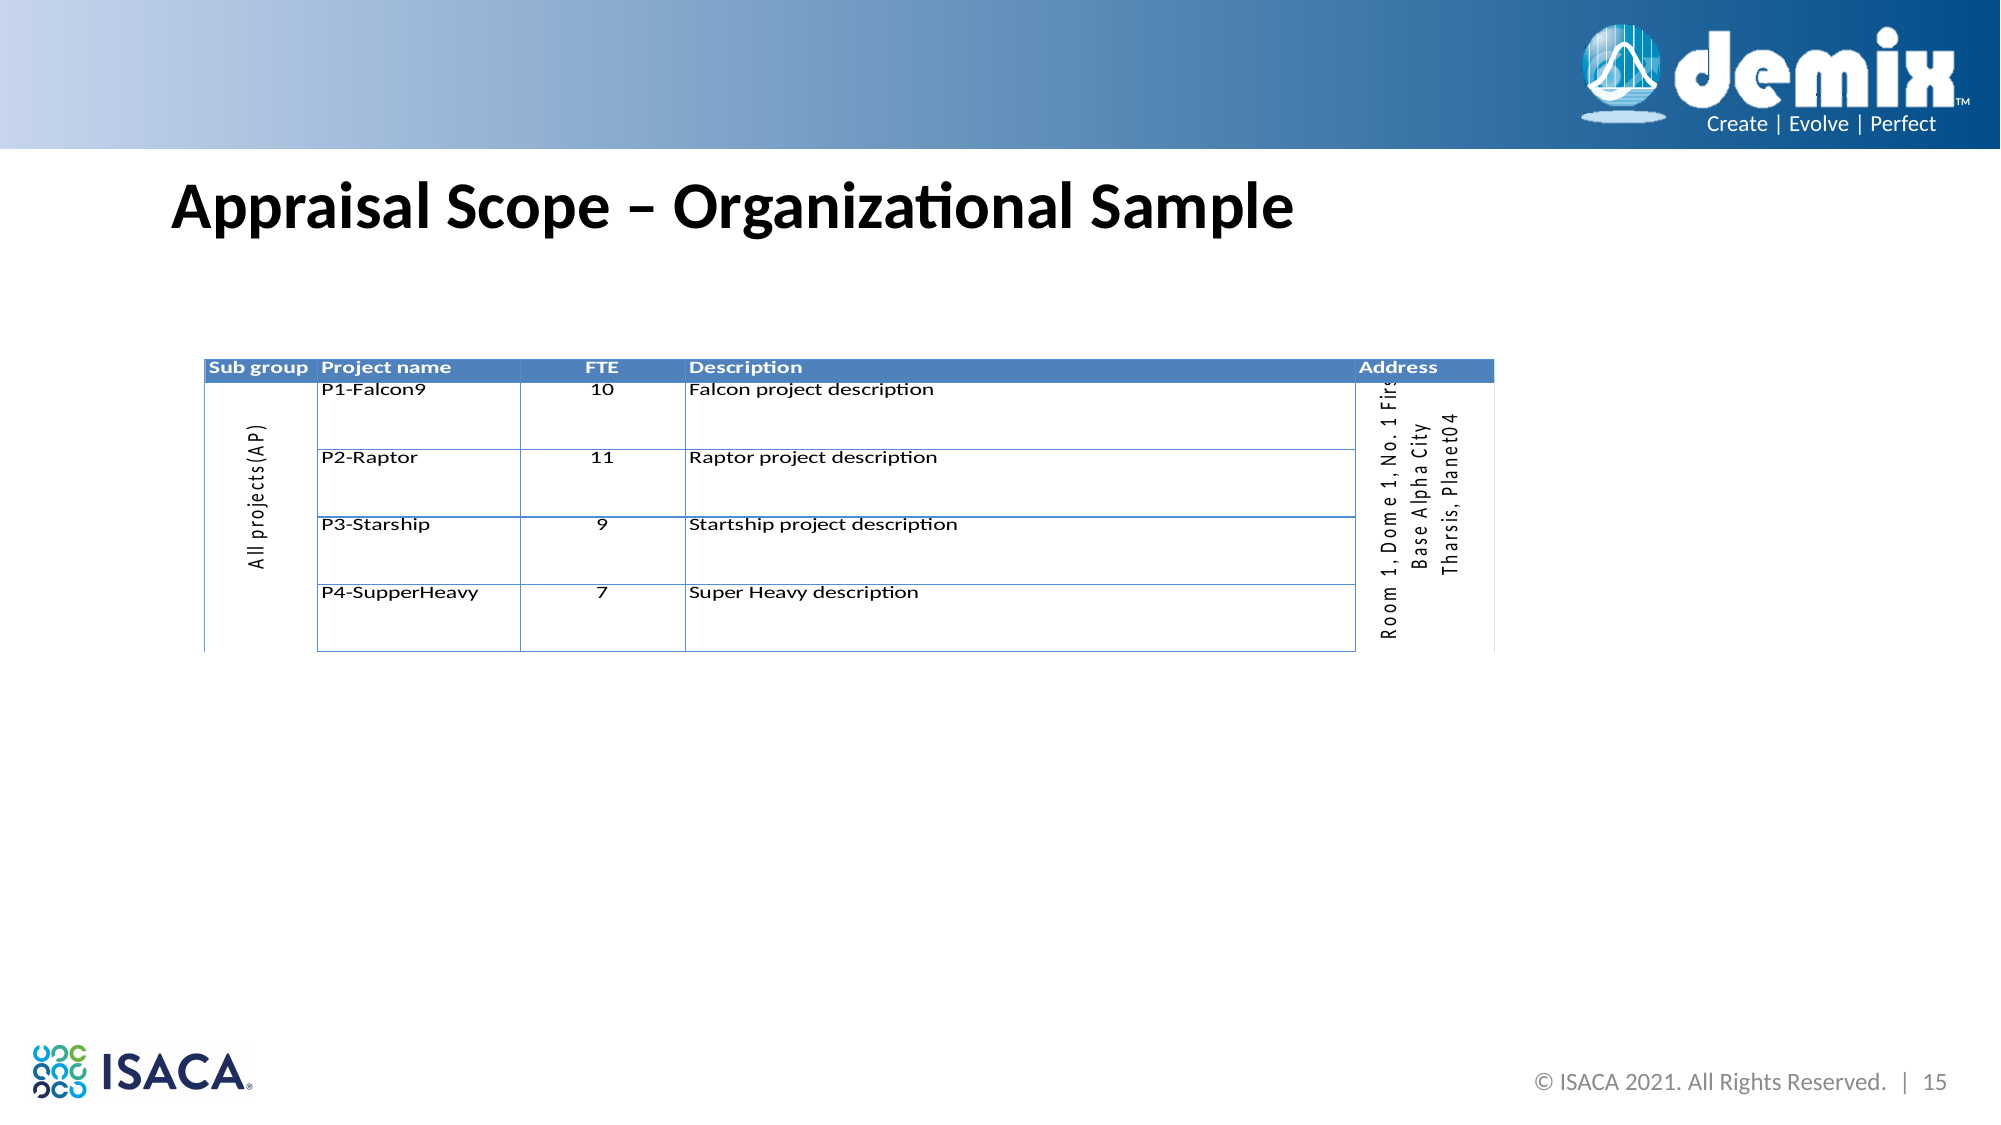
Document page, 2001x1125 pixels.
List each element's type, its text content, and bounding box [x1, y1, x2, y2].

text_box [204, 359, 1496, 653]
picture [1549, 3, 2000, 153]
title Appraisal Scope – Organizational Sample [156, 157, 1863, 257]
picture [29, 1043, 255, 1103]
